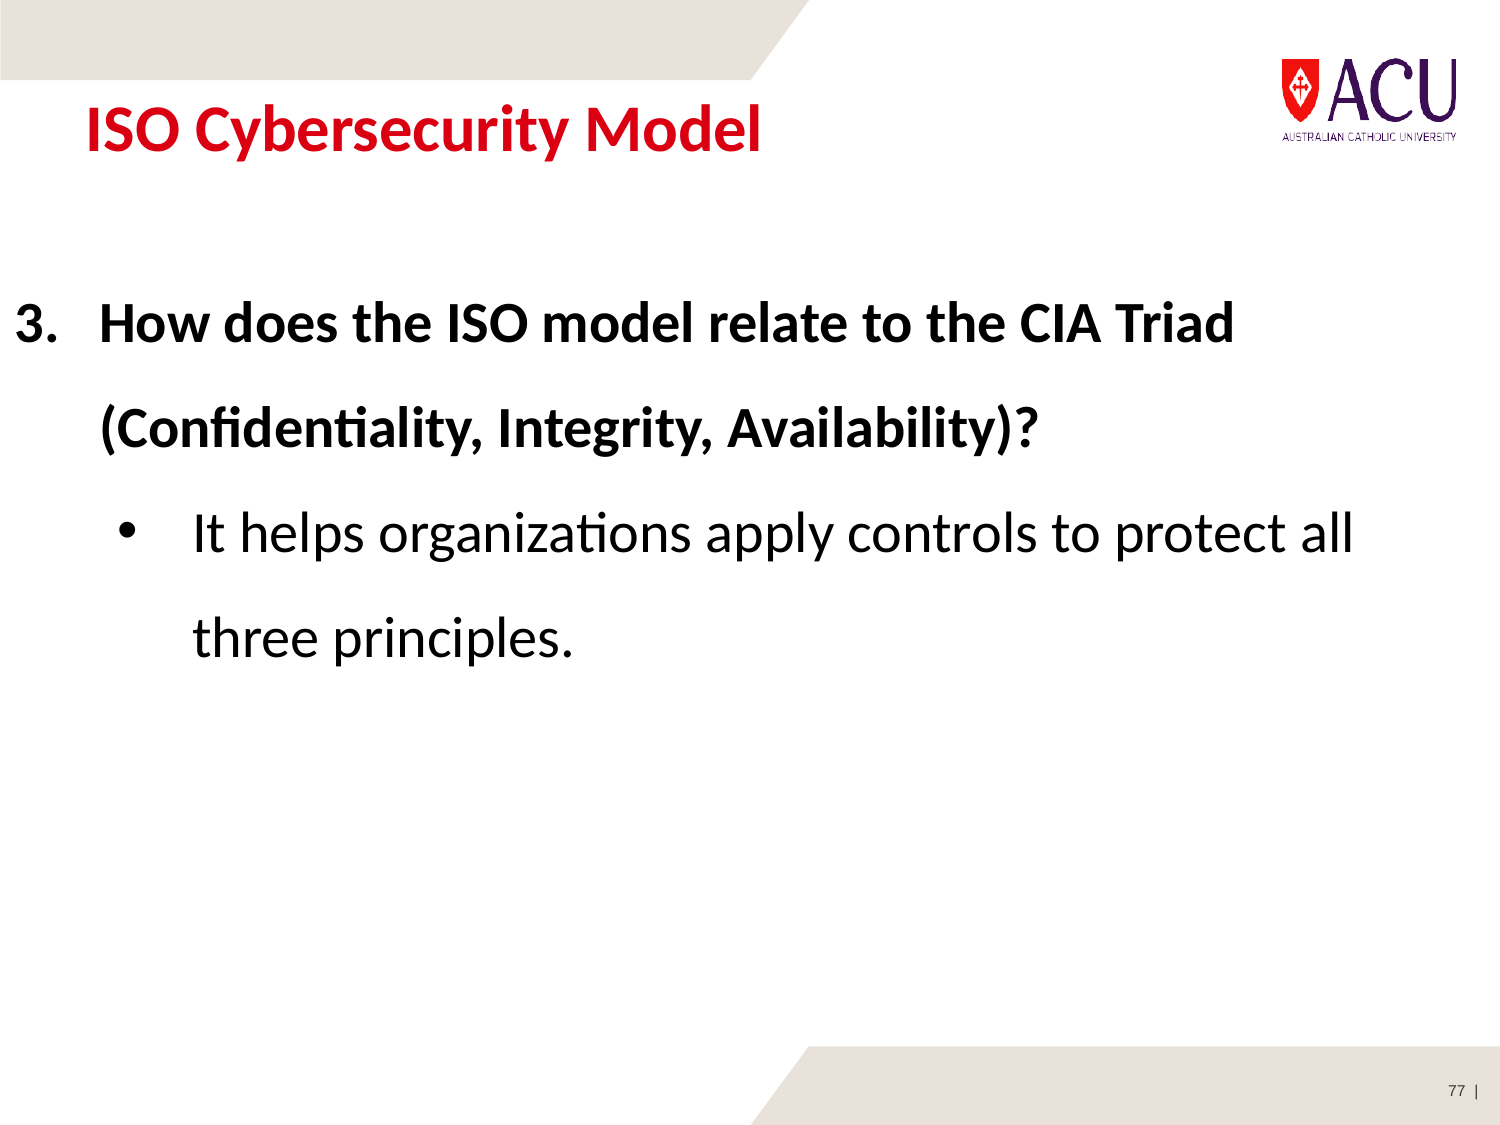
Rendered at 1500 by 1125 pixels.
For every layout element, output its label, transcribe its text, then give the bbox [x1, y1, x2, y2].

picture [1282, 58, 1456, 141]
title ISO Cybersecurity Model [83, 82, 1253, 242]
slide_number 77 | [1446, 1080, 1481, 1125]
text_box How does the ISO model relate to the CIA Triad (Confidentiality, Integrity, Availability)? It helps organizations apply controls to protect all three principles. [0, 242, 1500, 677]
